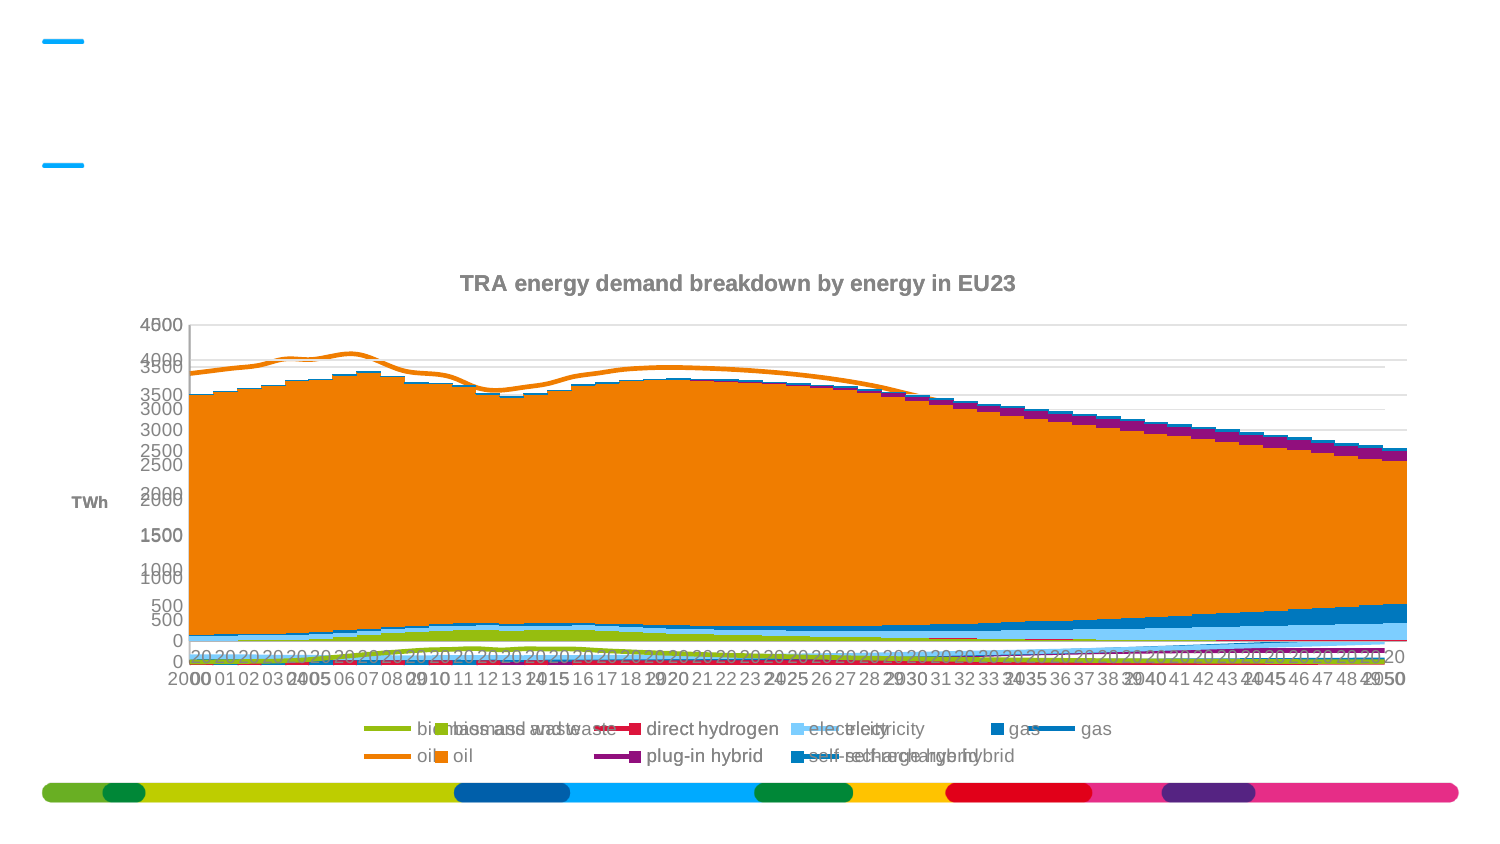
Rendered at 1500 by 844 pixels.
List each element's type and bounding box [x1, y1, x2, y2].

chart [41, 244, 1435, 774]
picture [0, 123, 101, 183]
picture [0, 767, 1500, 815]
picture [0, 0, 101, 59]
